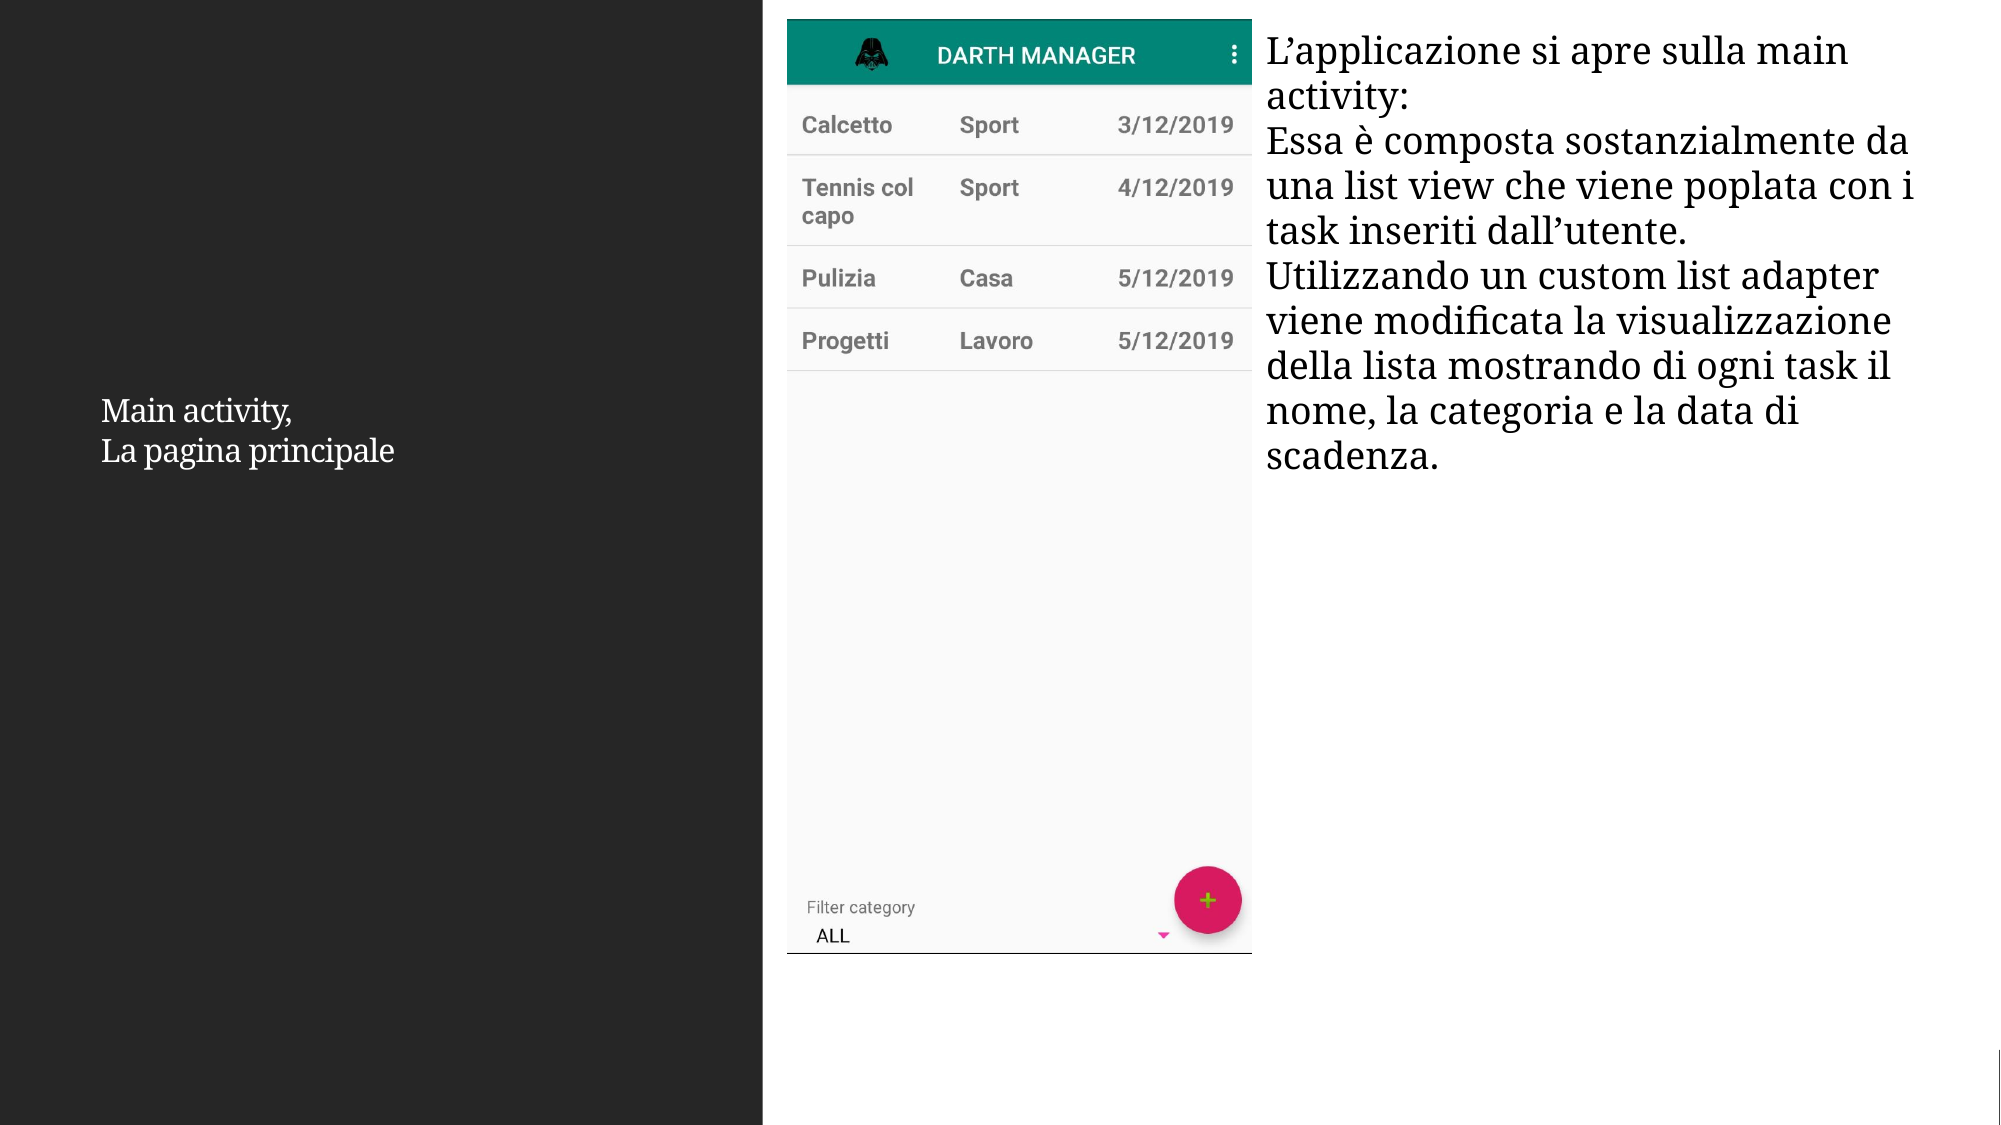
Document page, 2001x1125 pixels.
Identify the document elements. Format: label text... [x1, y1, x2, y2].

text_box [0, 0, 764, 1125]
text_box [764, 0, 2000, 1125]
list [787, 19, 1252, 955]
title Main activity, La pagina principale [85, 343, 677, 563]
text_box L’applicazione si apre sulla main activity: Essa è composta sostanzialmente da una list view che viene poplata con i task inseriti dall’utente. Utilizzando un custom list adapter viene modificata la visualizzazione della lista mostrando di ogni task il nome, la categoria e la data di scadenza. [1258, 19, 1975, 485]
